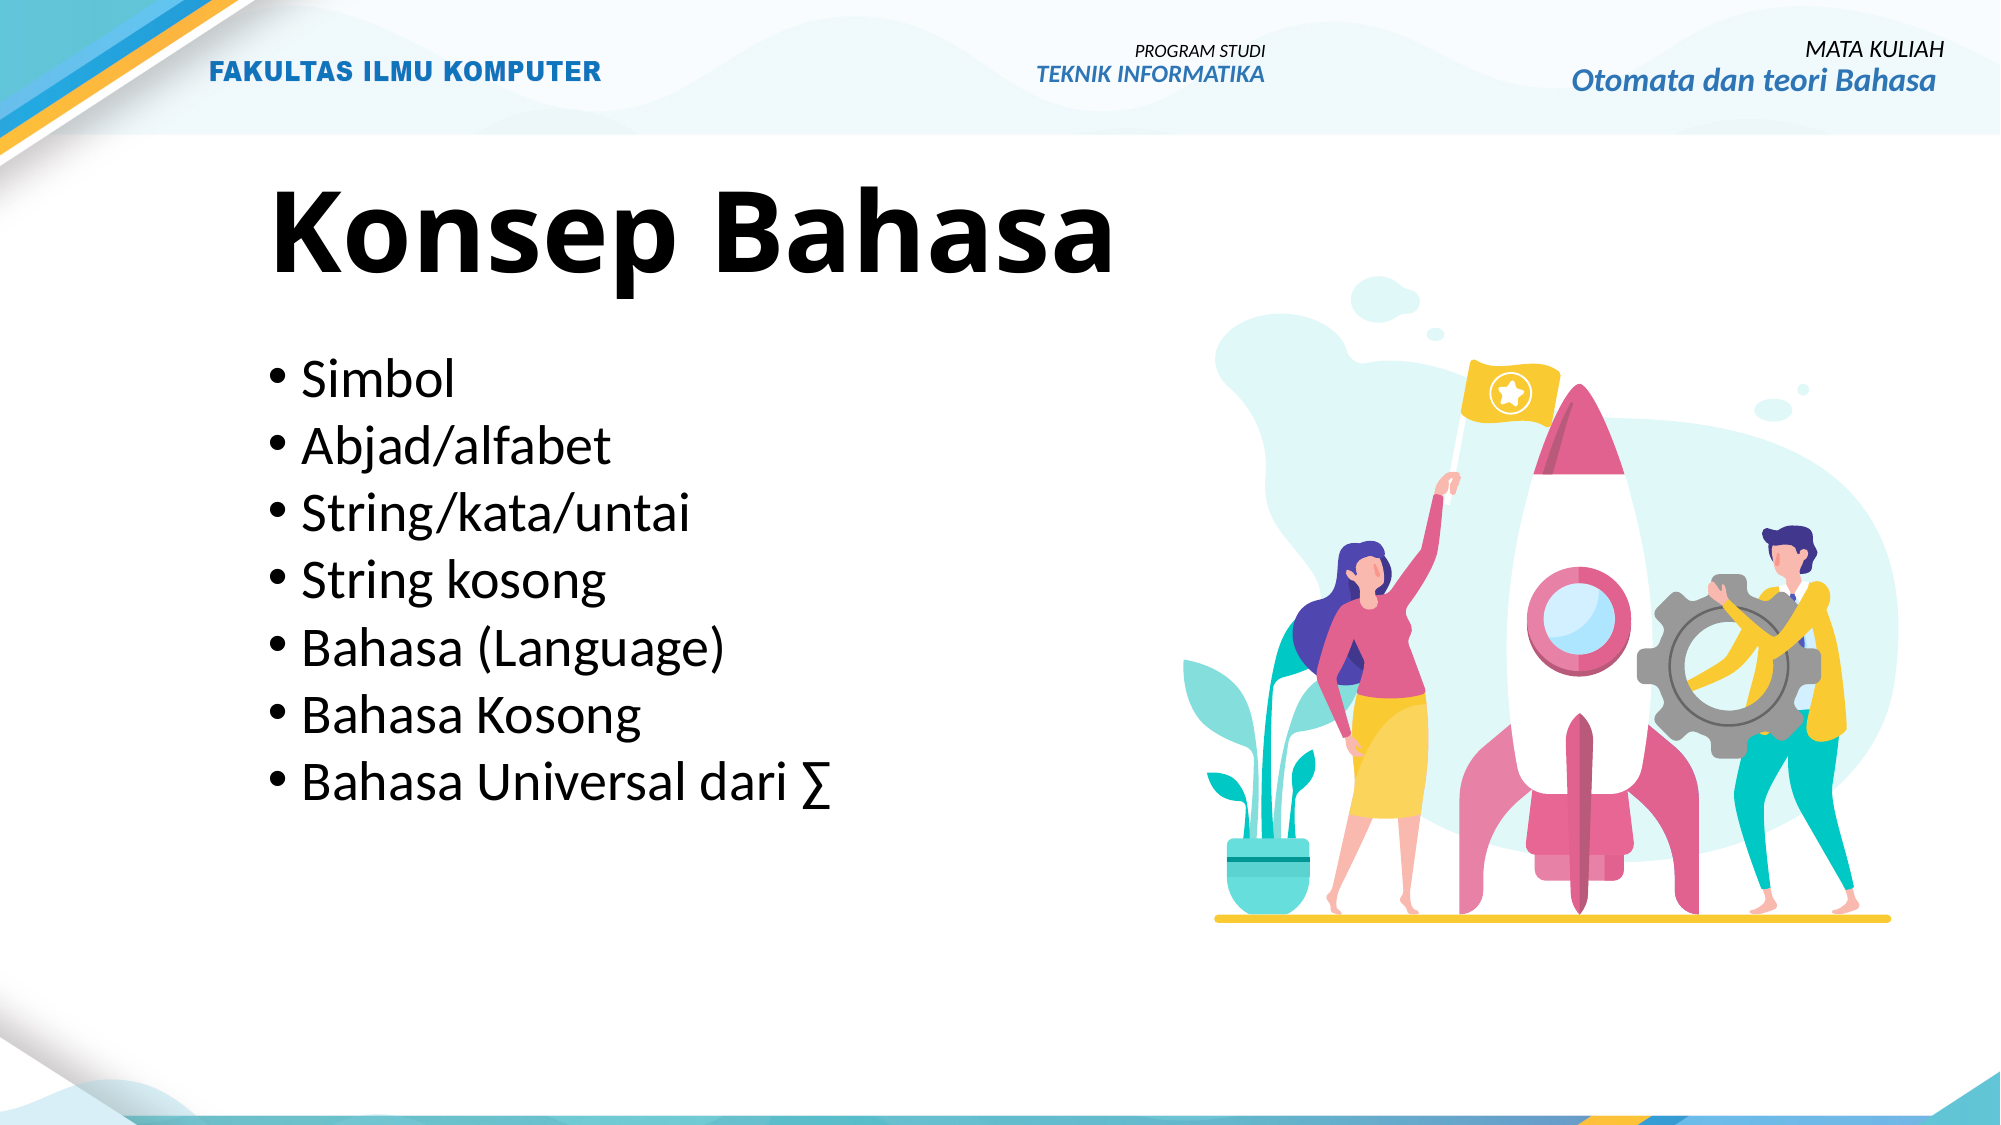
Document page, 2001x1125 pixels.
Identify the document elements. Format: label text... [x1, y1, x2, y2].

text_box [1179, 276, 1913, 923]
list Simbol Abjad/alfabet String/kata/untai String kosong Bahasa (Language) Bahasa Kosong Bahasa Universal dari ∑ [252, 333, 1179, 822]
title Konsep Bahasa [252, 170, 1852, 303]
text_box PROGRAM STUDI TEKNIK INFORMATIKA [904, 33, 1281, 118]
picture [0, 0, 2000, 1125]
text_box MATA KULIAH Otomata dan teori Bahasa [1395, 28, 1960, 140]
